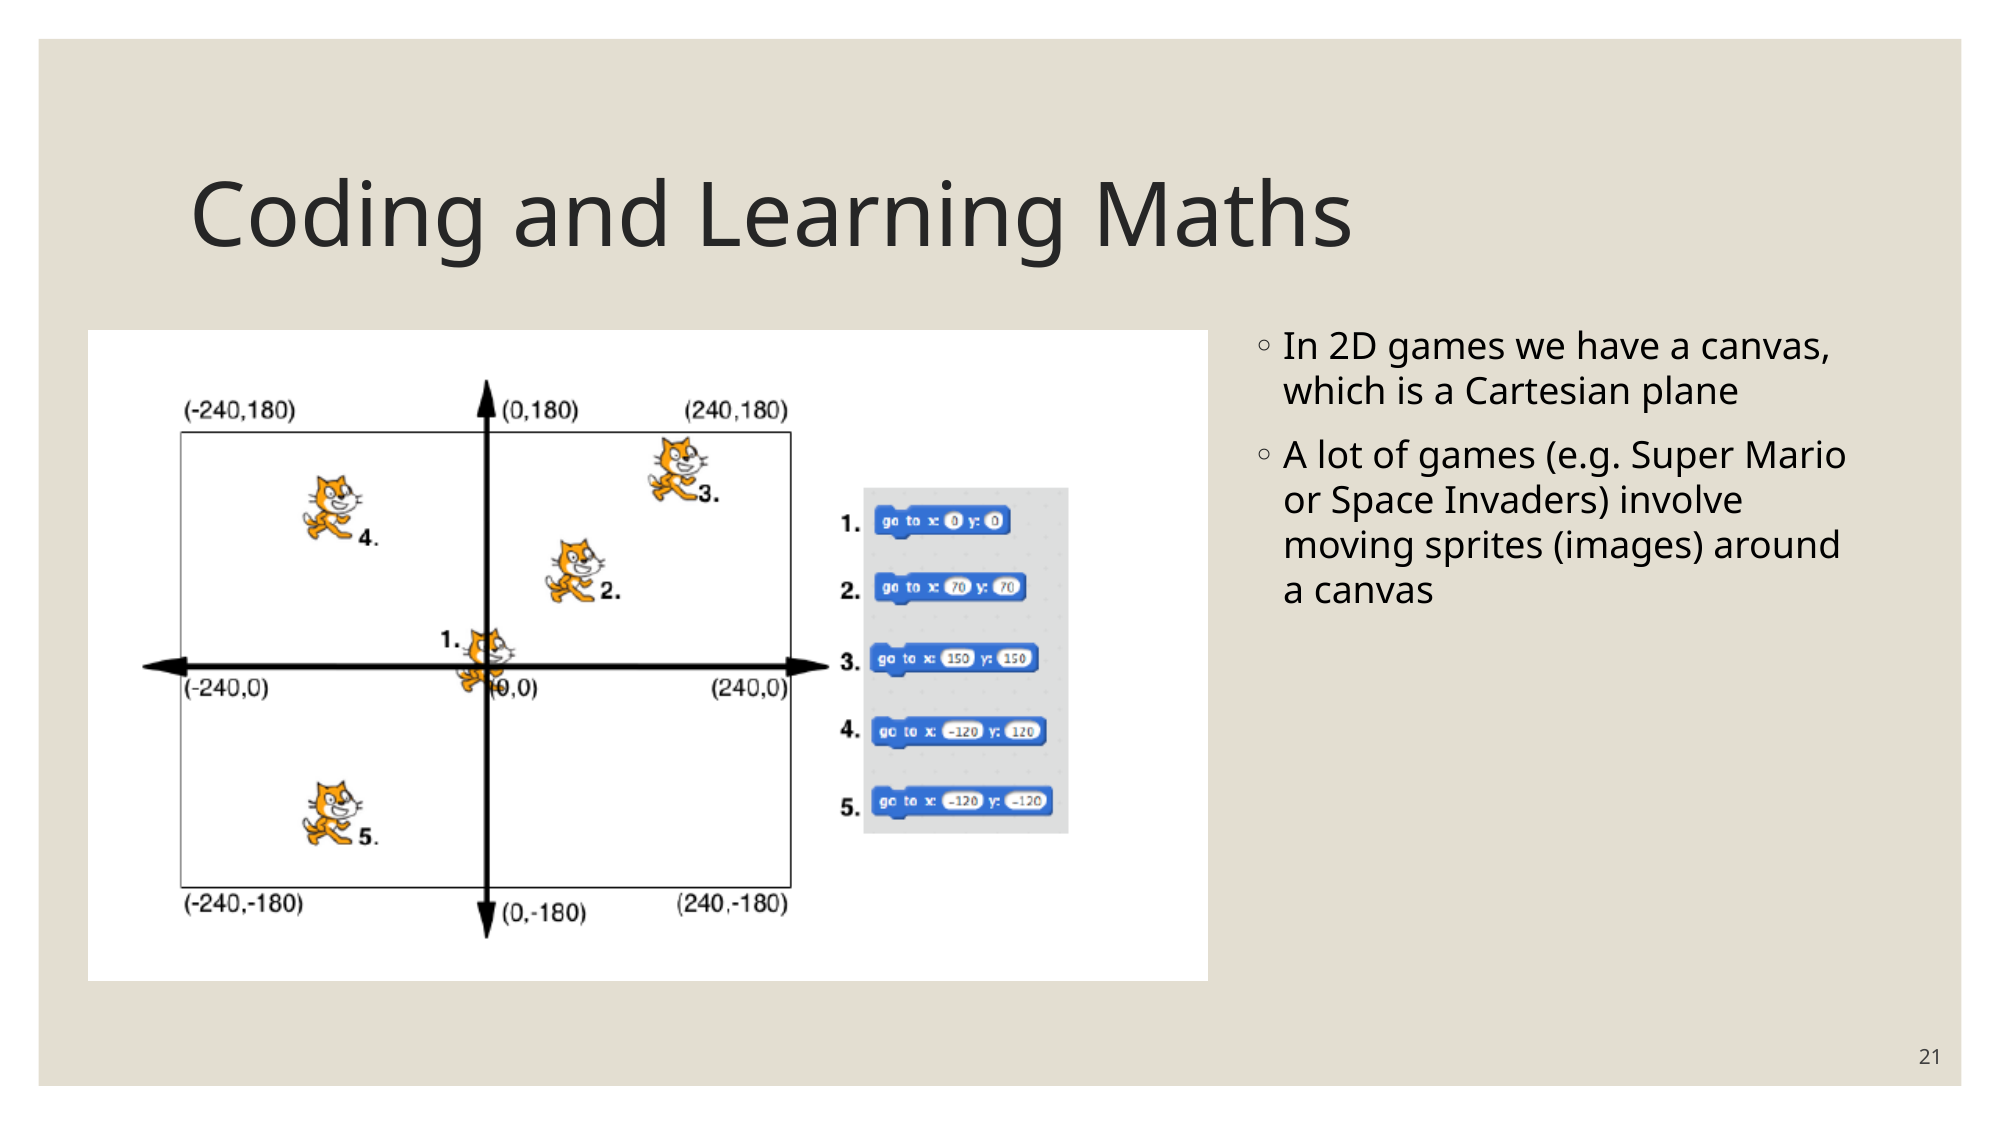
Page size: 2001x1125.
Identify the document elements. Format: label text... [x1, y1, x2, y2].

picture [88, 330, 1208, 981]
list In 2D games we have a canvas, which is a Cartesian plane A lot of games (e.g. Super Mario or Space Invaders) involve moving sprites (images) around a canvas [1238, 314, 1877, 960]
slide_number 21 [1717, 1034, 1958, 1080]
title Coding and Learning Maths [174, 105, 1825, 331]
